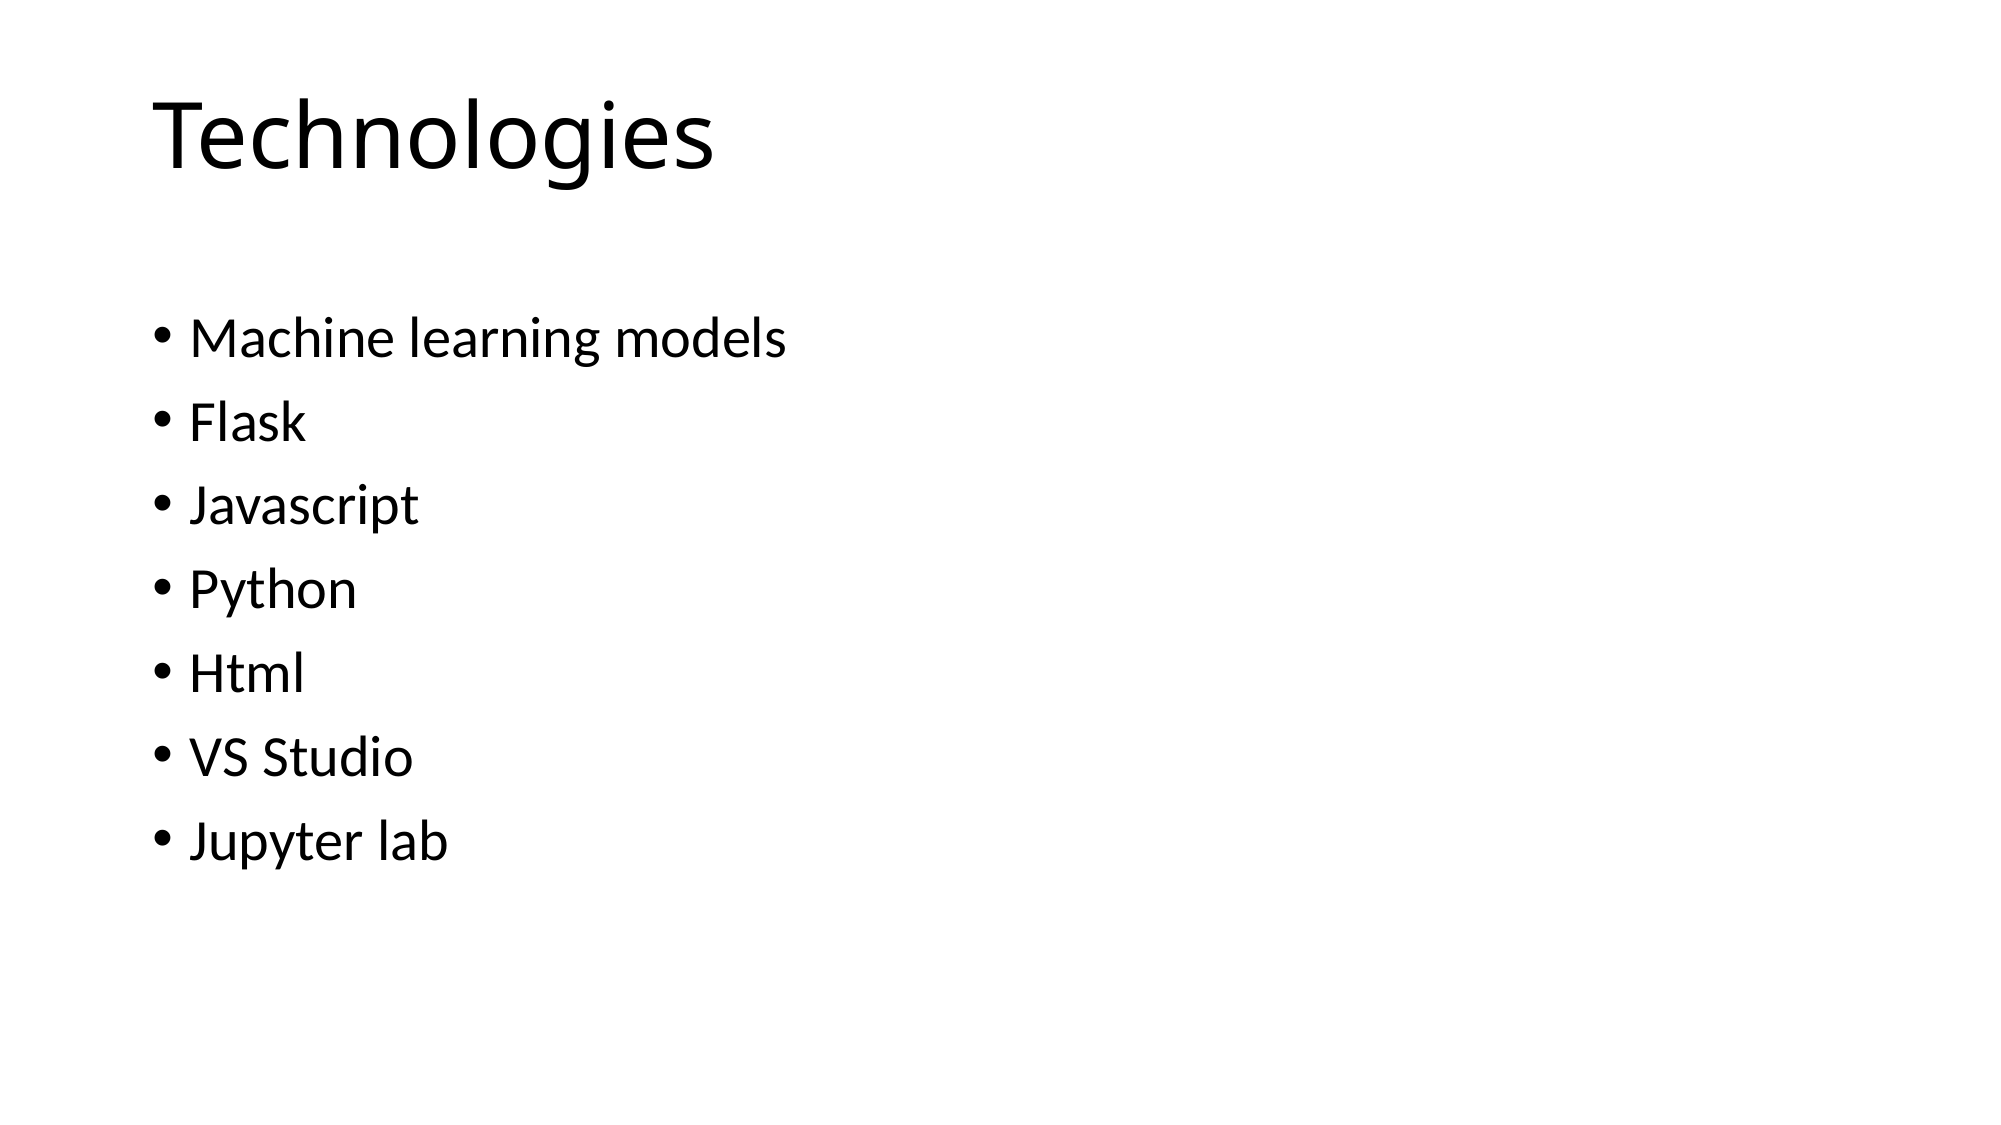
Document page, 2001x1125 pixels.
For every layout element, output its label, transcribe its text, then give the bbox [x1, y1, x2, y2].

list Machine learning models Flask Javascript Python Html VS Studio Jupyter lab [137, 299, 1863, 1014]
title Technologies [137, 59, 1863, 217]
